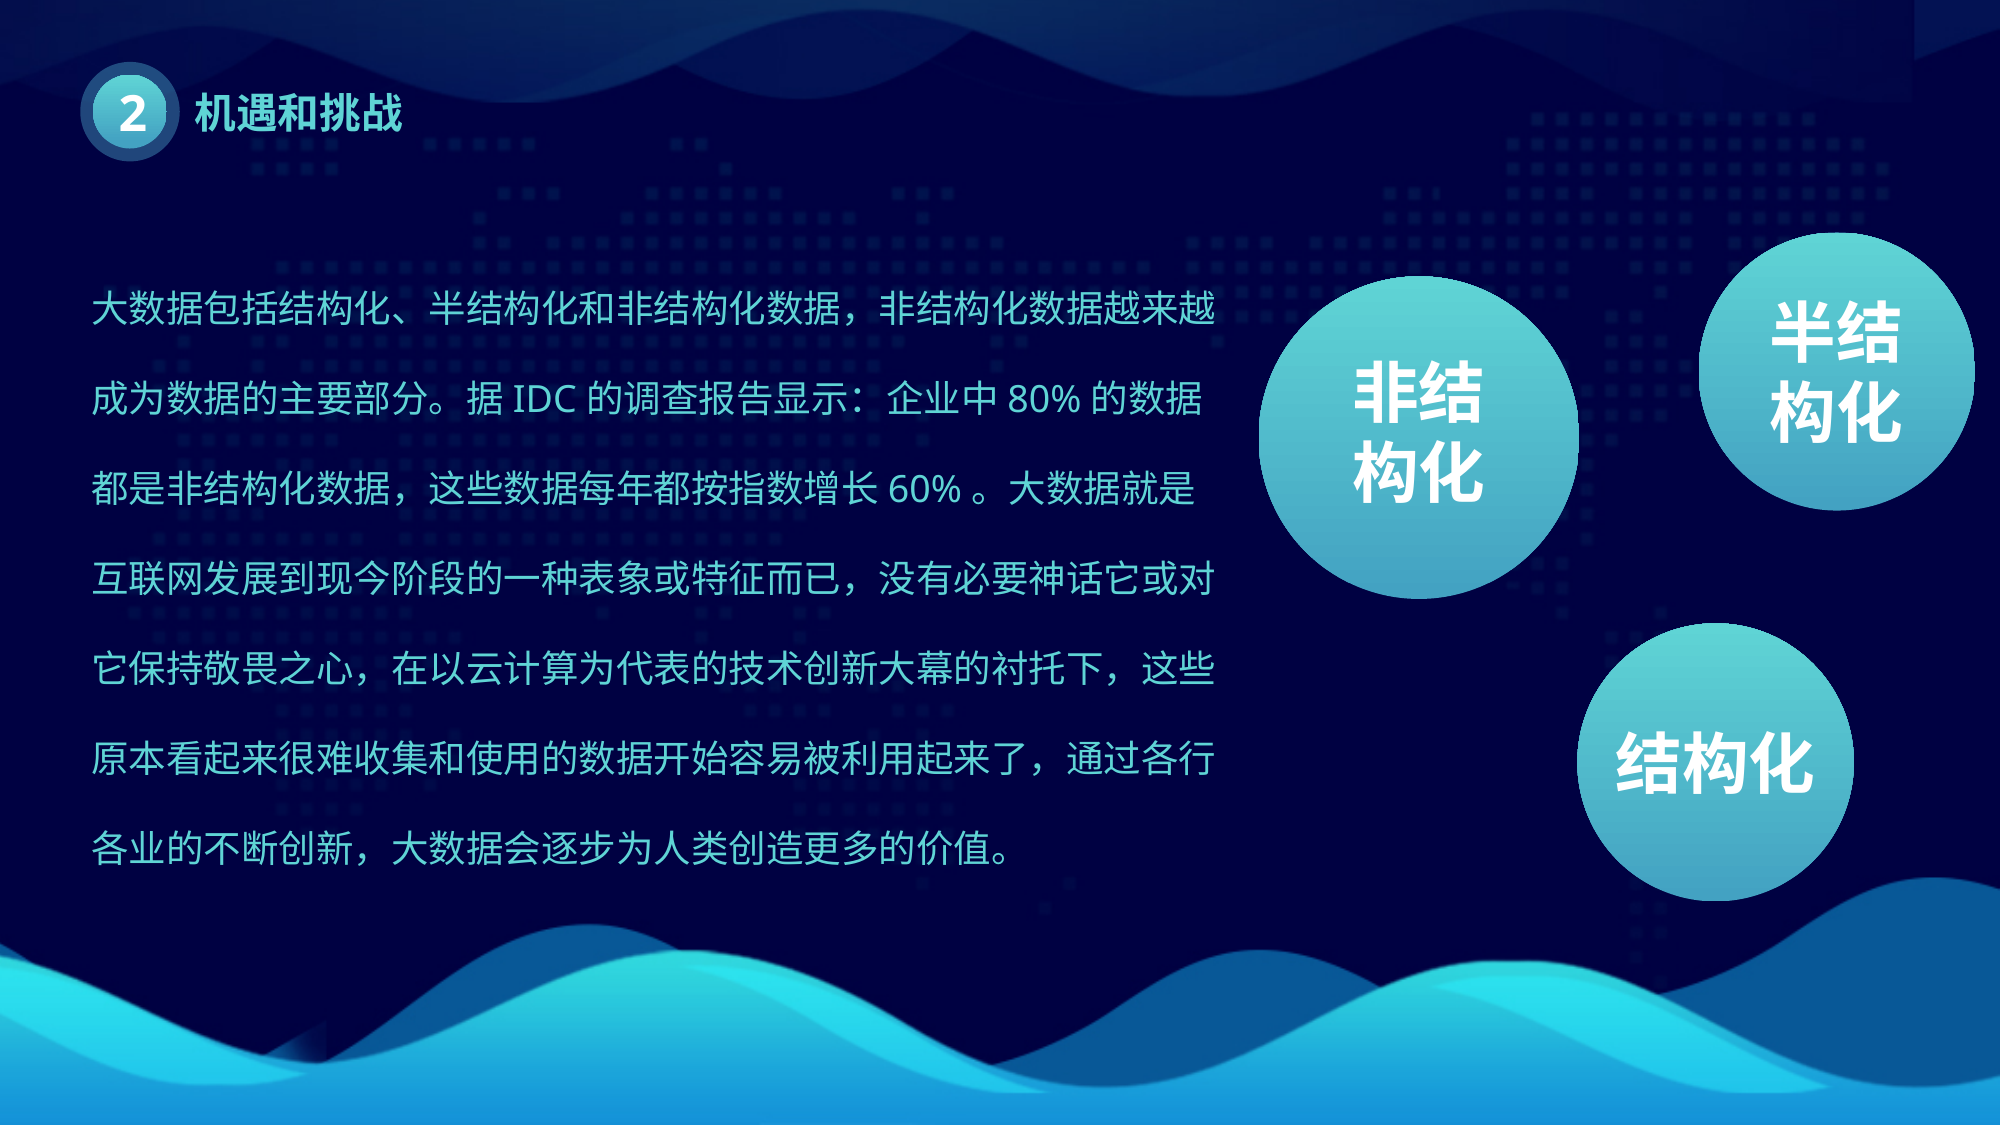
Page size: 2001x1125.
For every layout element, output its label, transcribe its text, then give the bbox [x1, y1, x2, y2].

picture [0, 0, 2000, 1125]
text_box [1258, 276, 1580, 599]
text_box 大数据包括结构化、半结构化和非结构化数据，非结构化数据越来越成为数据的主要部分。据IDC的调查报告显示：企业中80%的数据都是非结构化数据，这些数据每年都按指数增长60%。大数据就是互联网发展到现今阶段的一种表象或特征而已，没有必要神话它或对它保持敬畏之心，在以云计算为代表的技术创新大幕的衬托下，这些原本看起来很难收集和使用的数据开始容易被利用起来了，通过各行各业的不断创新，大数据会逐步为人类创造更多的价值。 [76, 232, 1243, 878]
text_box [1577, 623, 1854, 902]
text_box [80, 61, 578, 162]
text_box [1698, 232, 1976, 511]
